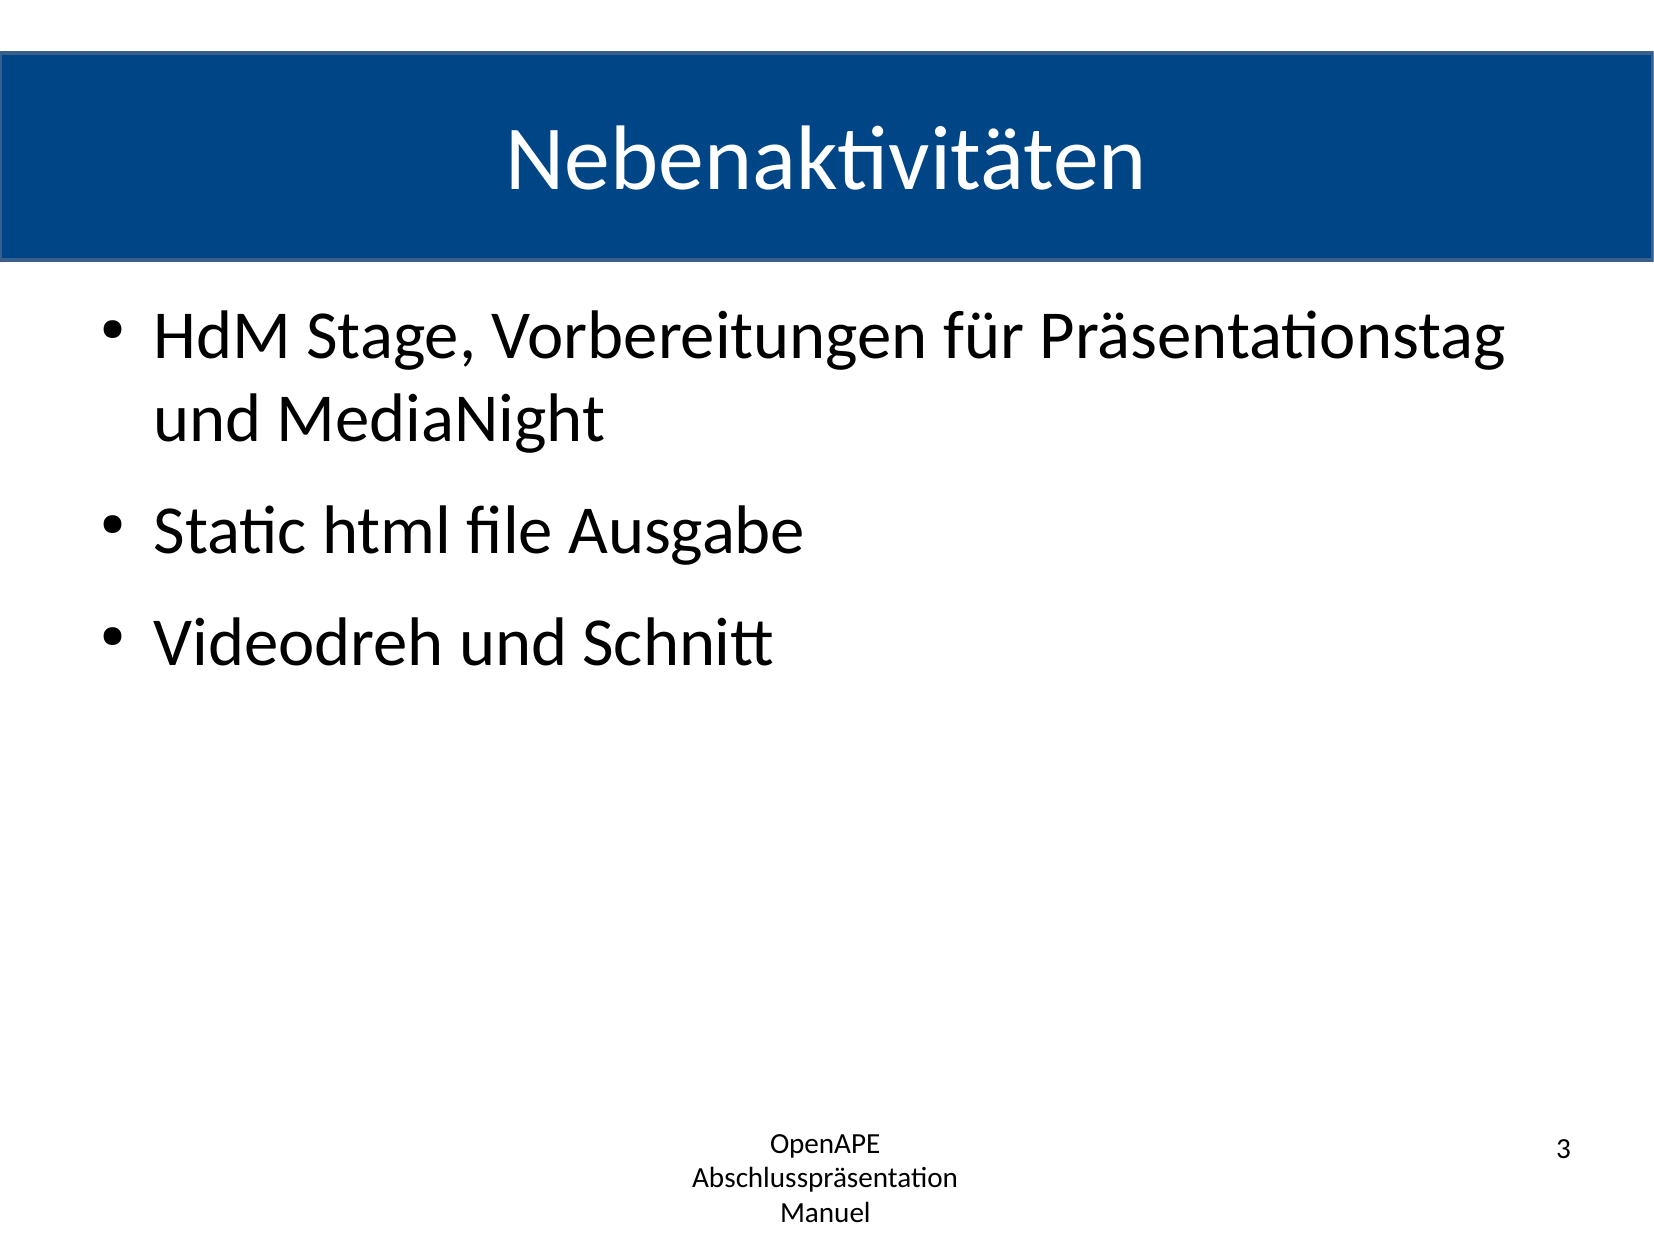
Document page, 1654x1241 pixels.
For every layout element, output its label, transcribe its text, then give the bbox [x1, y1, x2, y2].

slide_number 3 [1185, 1139, 1571, 1216]
footer OpenAPE Abschlusspräsentation Manuel [561, 1123, 1090, 1210]
list HdM Stage, Vorbereitungen für Präsentationstag und MediaNight Static html file Ausgabe Videodreh und Schnitt [82, 290, 1571, 1139]
title Nebenaktivitäten [82, 49, 1571, 257]
